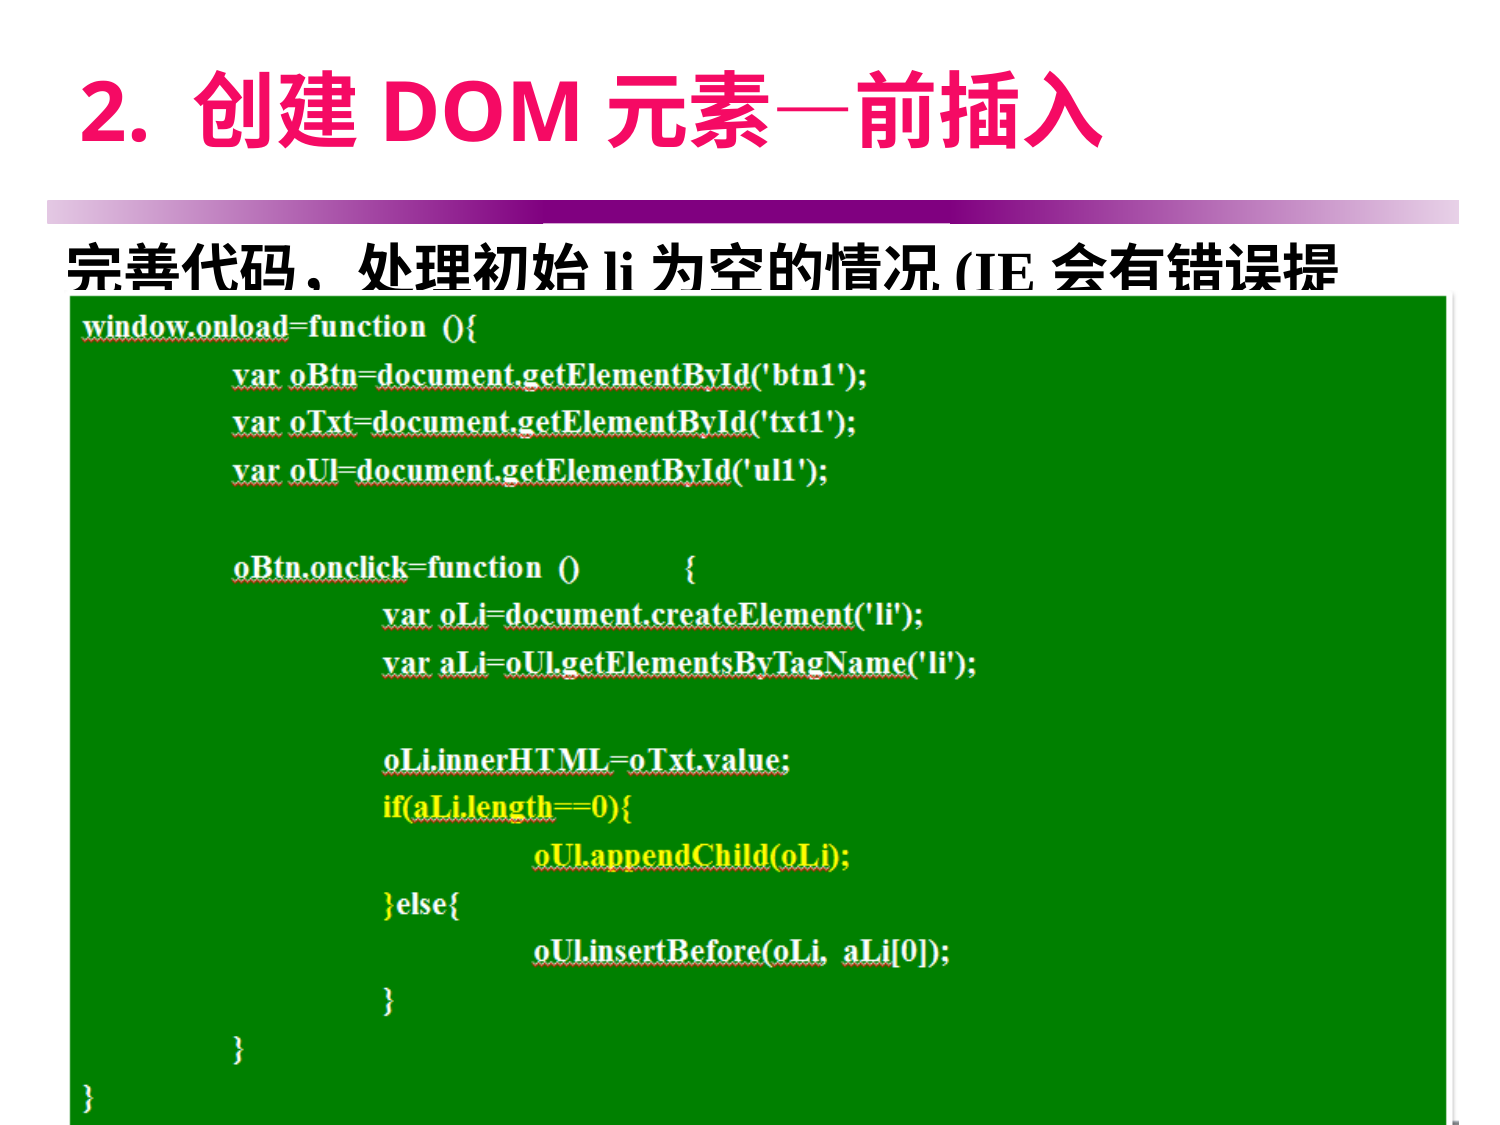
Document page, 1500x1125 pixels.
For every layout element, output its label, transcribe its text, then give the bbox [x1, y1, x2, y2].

picture [64, 290, 1459, 1125]
text_box 完善代码，处理初始li为空的情况(IE会有错误提示) [50, 212, 1425, 305]
title 2. 创建DOM元素—前插入 [64, 24, 1424, 193]
